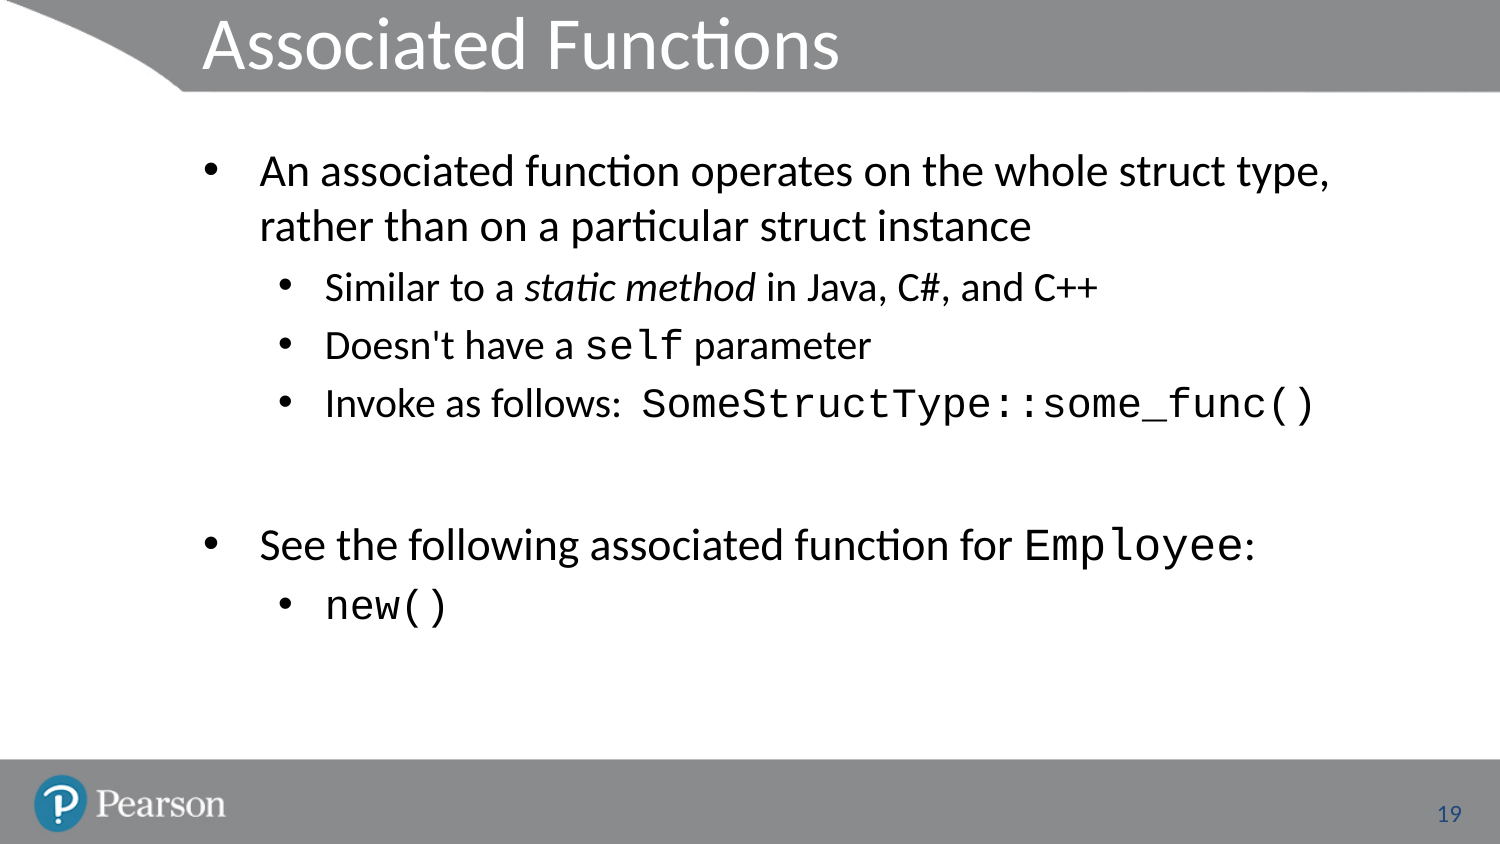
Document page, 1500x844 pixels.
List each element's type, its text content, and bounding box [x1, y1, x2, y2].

title Associated Functions [187, 0, 1426, 79]
list An associated function operates on the whole struct type, rather than on a particular struct instance Similar to a static method in Java, C#, and C++ Doesn't have a self parameter Invoke as follows: SomeStructType::some_func() See the following associated function for Employee: new() [188, 133, 1425, 716]
picture [0, 0, 1500, 844]
text_box 19 [1406, 759, 1493, 835]
